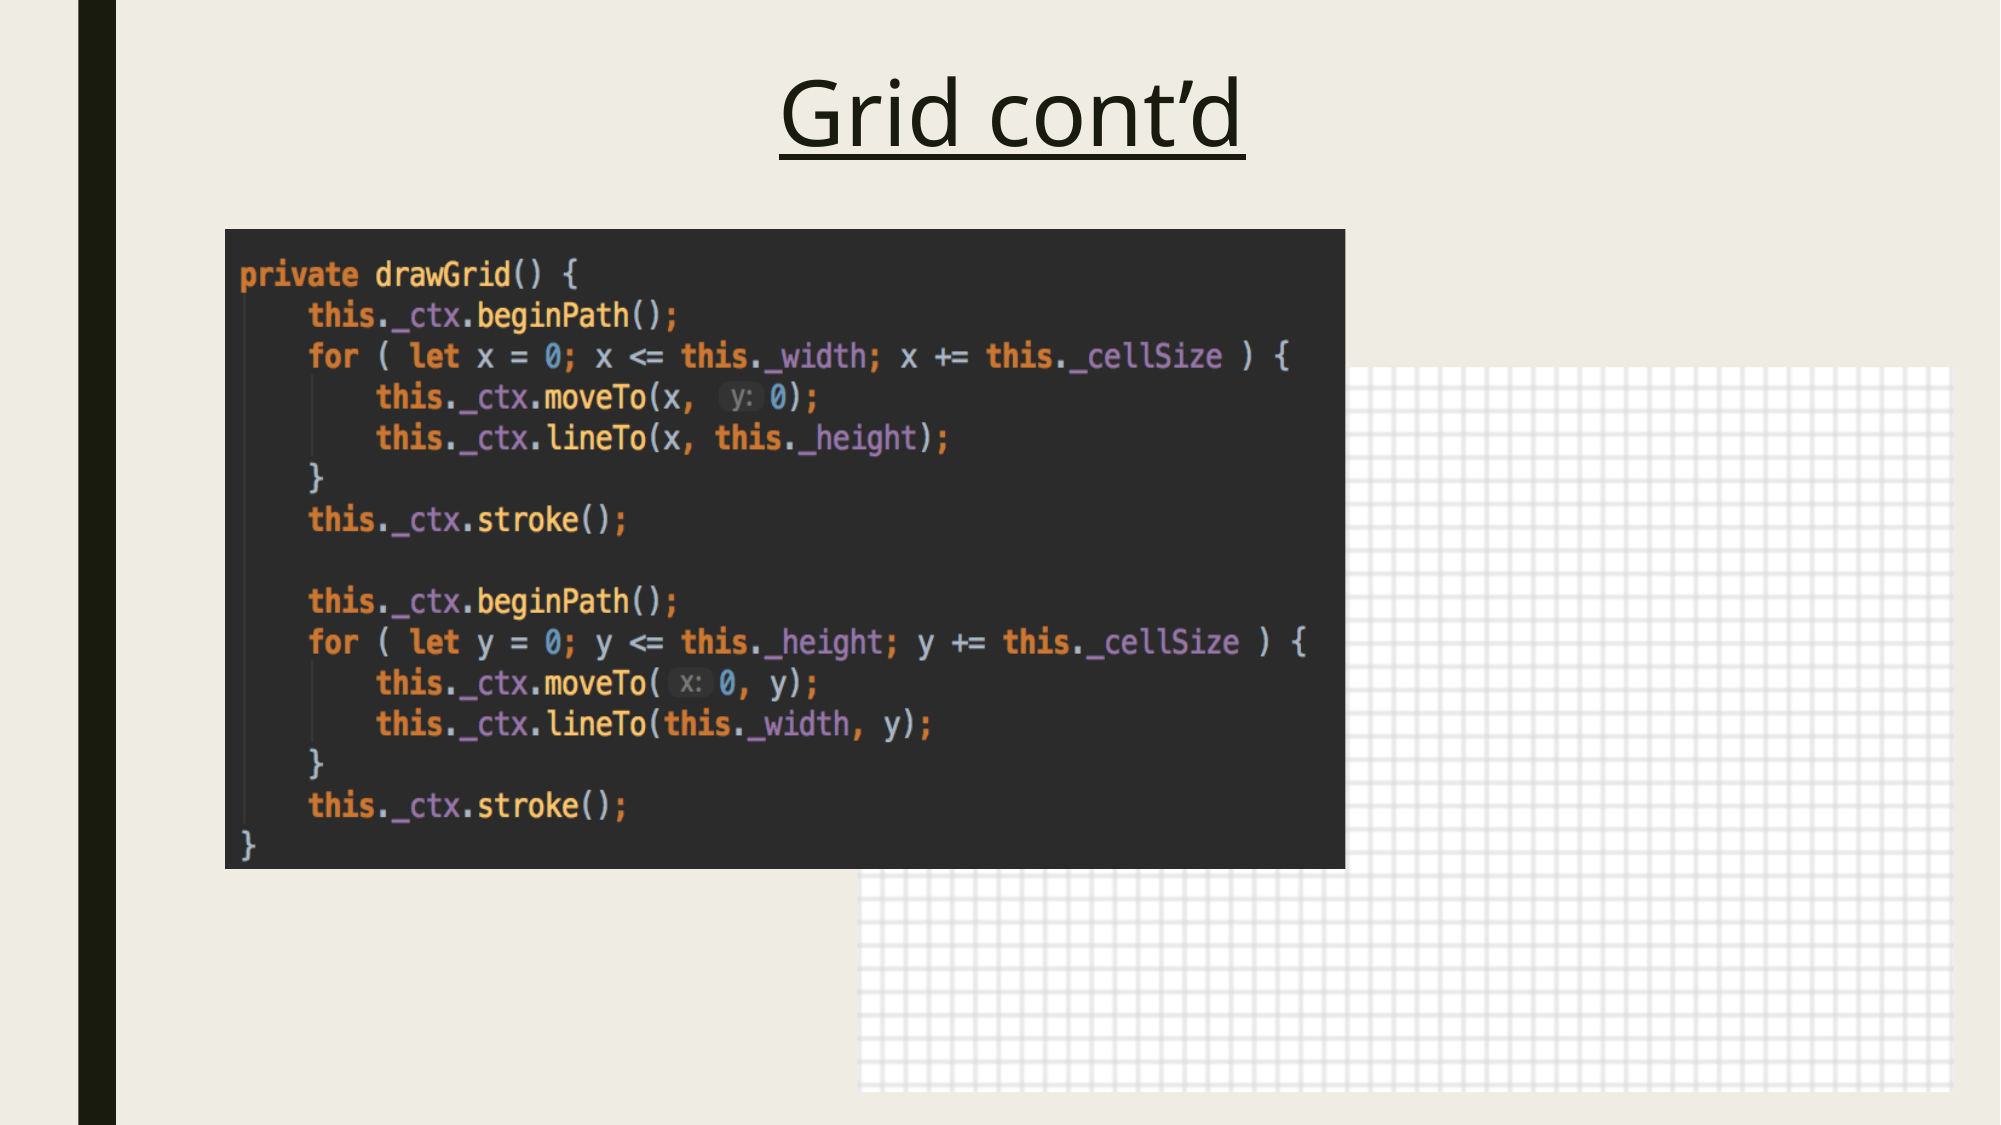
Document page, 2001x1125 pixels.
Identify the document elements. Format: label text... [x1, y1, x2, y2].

title Grid cont’d [225, 60, 1800, 195]
picture [224, 229, 1954, 1092]
